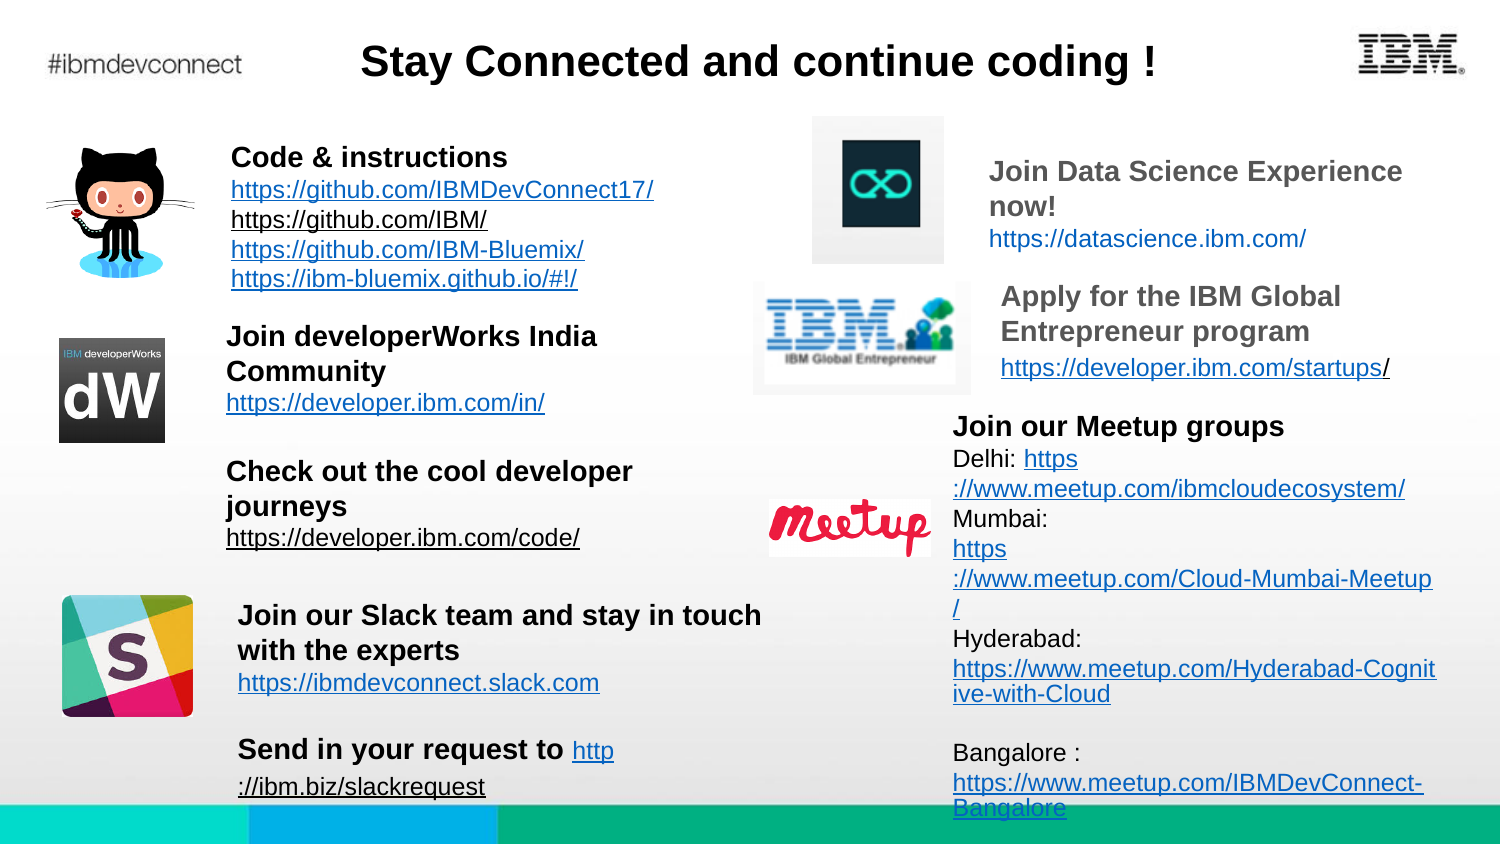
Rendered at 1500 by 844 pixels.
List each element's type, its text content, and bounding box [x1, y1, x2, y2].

text_box Join Data Science Experience now! https://datascience.ibm.com/ [974, 145, 1455, 260]
text_box Join our Slack team and stay in touch with the experts https://ibmdevconnect.slack.com Send in your request to http://ibm.biz/slackrequest [222, 588, 825, 844]
text_box Code & instructions https://github.com/IBMDevConnect17/ https://github.com/IBM/ https://github.com/IBM-Bluemix/ https://ibm-bluemix.github.io/#!/ [216, 130, 824, 301]
text_box Join developerWorks India Community https://developer.ibm.com/in/ Check out the cool developer journeys https://developer.ibm.com/code/ [211, 309, 757, 560]
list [37, 127, 201, 291]
title Stay Connected and continue coding ! [42, 17, 1476, 107]
text_box Join our Meetup groups Delhi: https://www.meetup.com/ibmcloudecosystem/ Mumbai: https://www.meetup.com/Cloud-Mumbai-Meetup/ Hyderabad: https://www.meetup.com/Hyderabad-Cognitive-with-Cloud Bangalore : https://www.meetup.com/IBMDevConnect-Bangalore [937, 400, 1455, 844]
picture [0, 0, 1500, 844]
text_box Apply for the IBM Global Entrepreneur program https://developer.ibm.com/startups/ [985, 270, 1476, 390]
